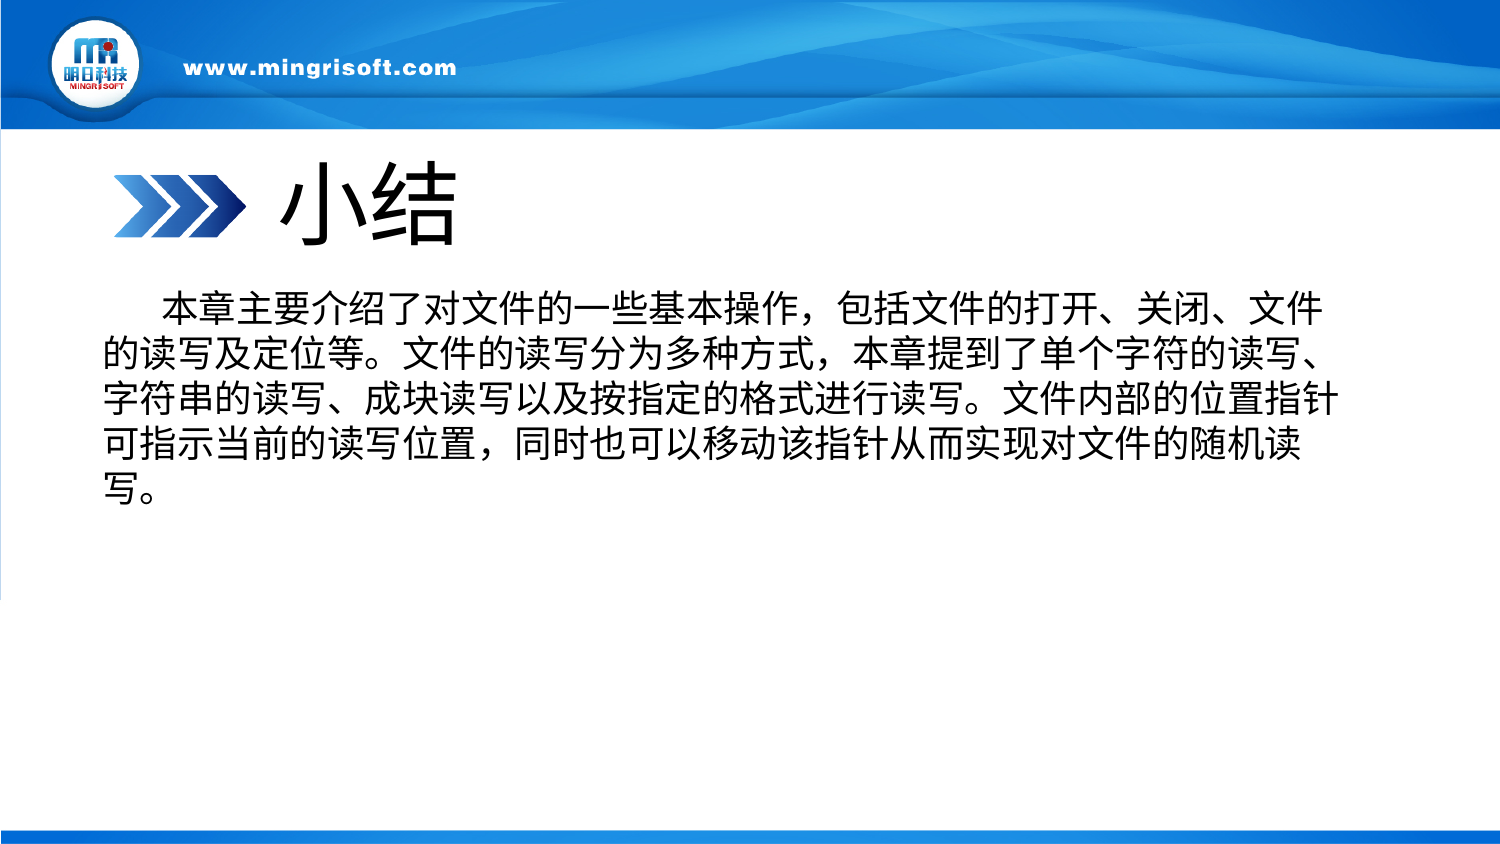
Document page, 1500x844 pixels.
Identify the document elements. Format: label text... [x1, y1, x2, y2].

text_box 小结 [262, 131, 1375, 272]
picture [0, 0, 1500, 844]
text_box 本章主要介绍了对文件的一些基本操作，包括文件的打开、关闭、文件的读写及定位等。文件的读写分为多种方式，本章提到了单个字符的读写、字符串的读写、成块读写以及按指定的格式进行读写。文件内部的位置指针可指示当前的读写位置，同时也可以移动该指针从而实现对文件的随机读写。 [87, 277, 1363, 518]
